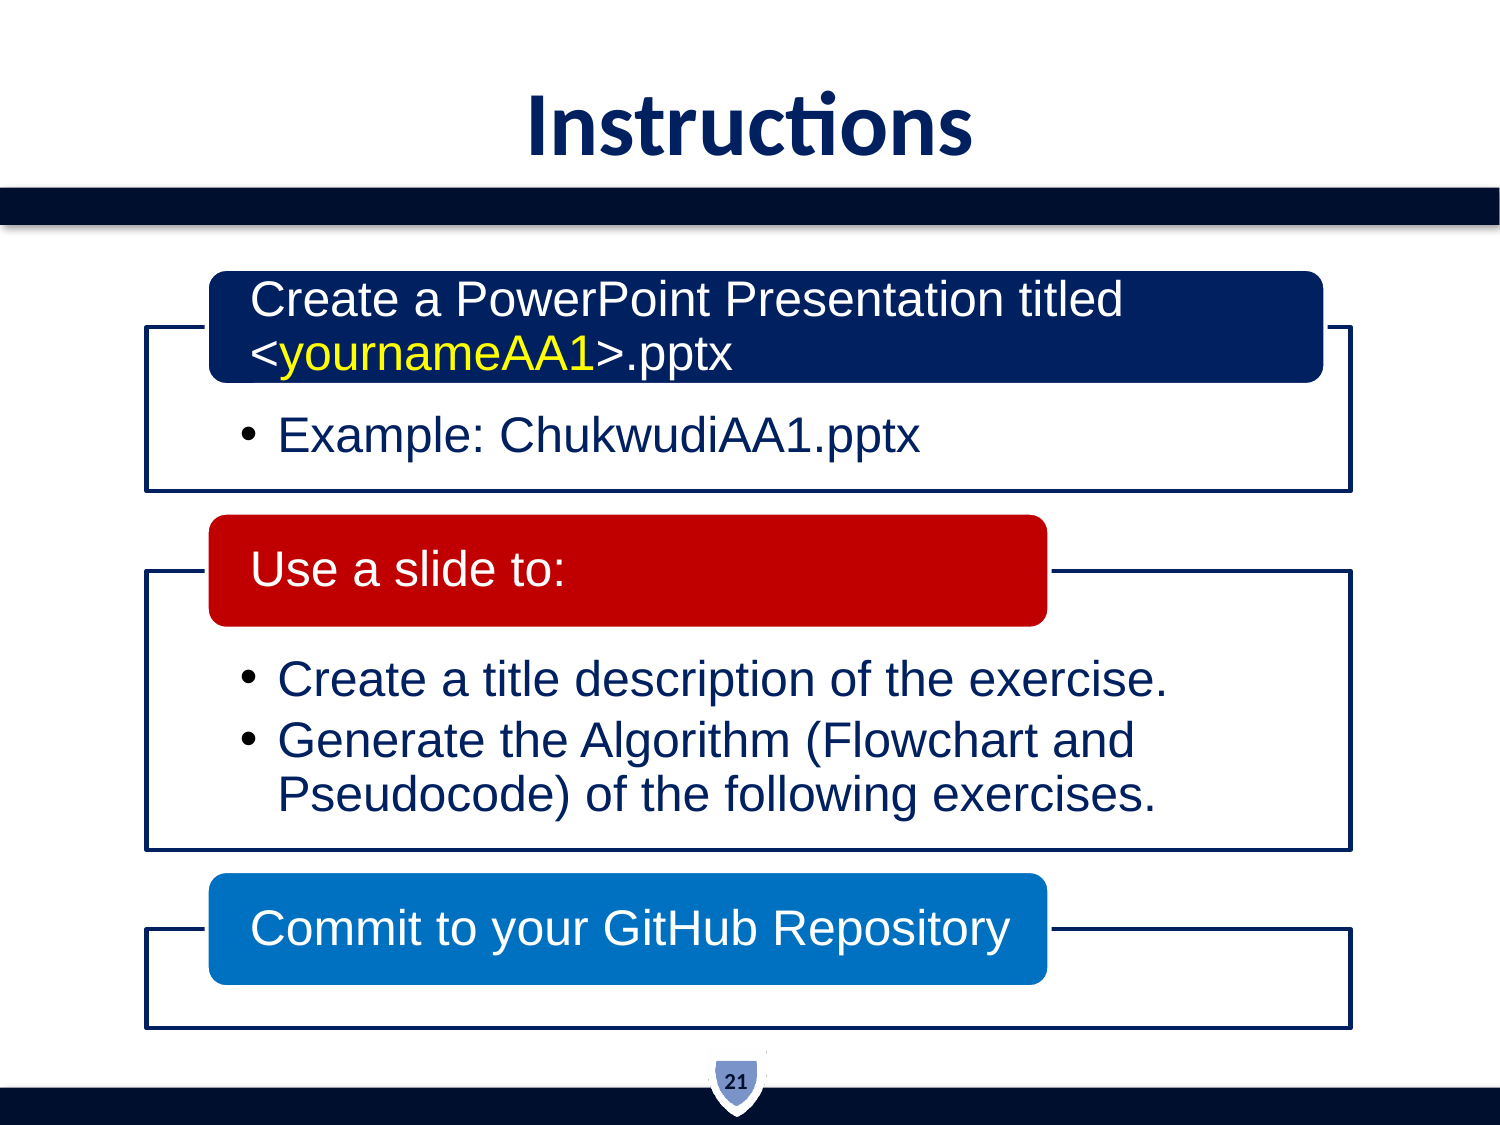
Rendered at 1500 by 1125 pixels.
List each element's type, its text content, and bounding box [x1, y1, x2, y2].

slide_number 21 [704, 1058, 768, 1110]
title Instructions [75, 24, 1425, 213]
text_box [146, 246, 1351, 1051]
picture [706, 1110, 767, 1117]
